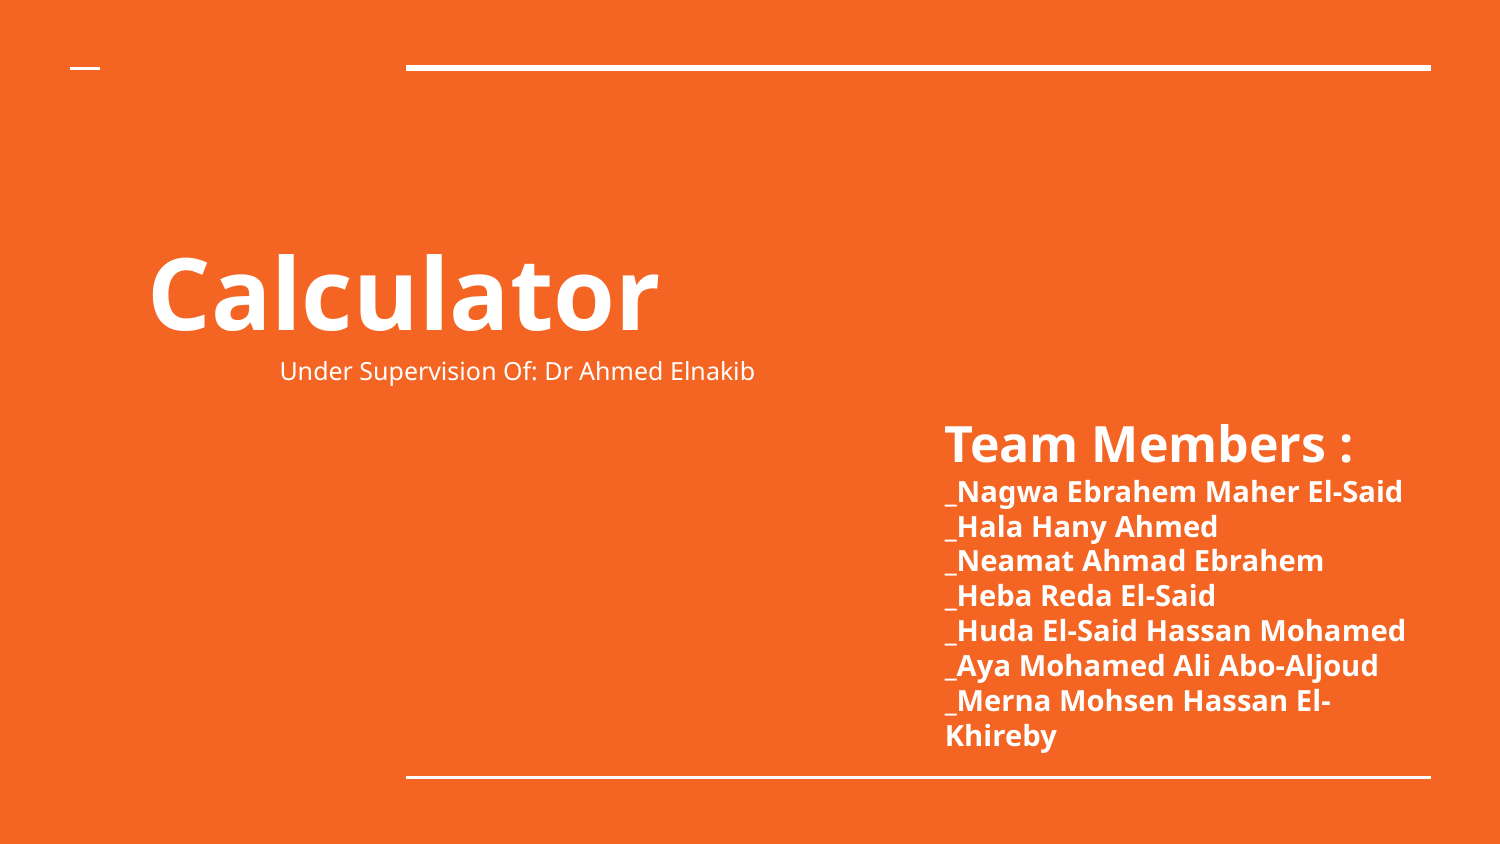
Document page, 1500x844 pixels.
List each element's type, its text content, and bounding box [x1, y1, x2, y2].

text_box Under Supervision Of: Dr Ahmed Elnakib [264, 340, 919, 422]
subtitle Team Members : _Nagwa Ebrahem Maher El-Said _Hala Hany Ahmed _Neamat Ahmad Ebrahem _Heba Reda El-Said _Huda El-Said Hassan Mohamed _Aya Mohamed Ali Abo-Aljoud _Merna Mohsen Hassan El-Khireby [929, 421, 1426, 768]
title Calculator [132, 215, 1172, 469]
